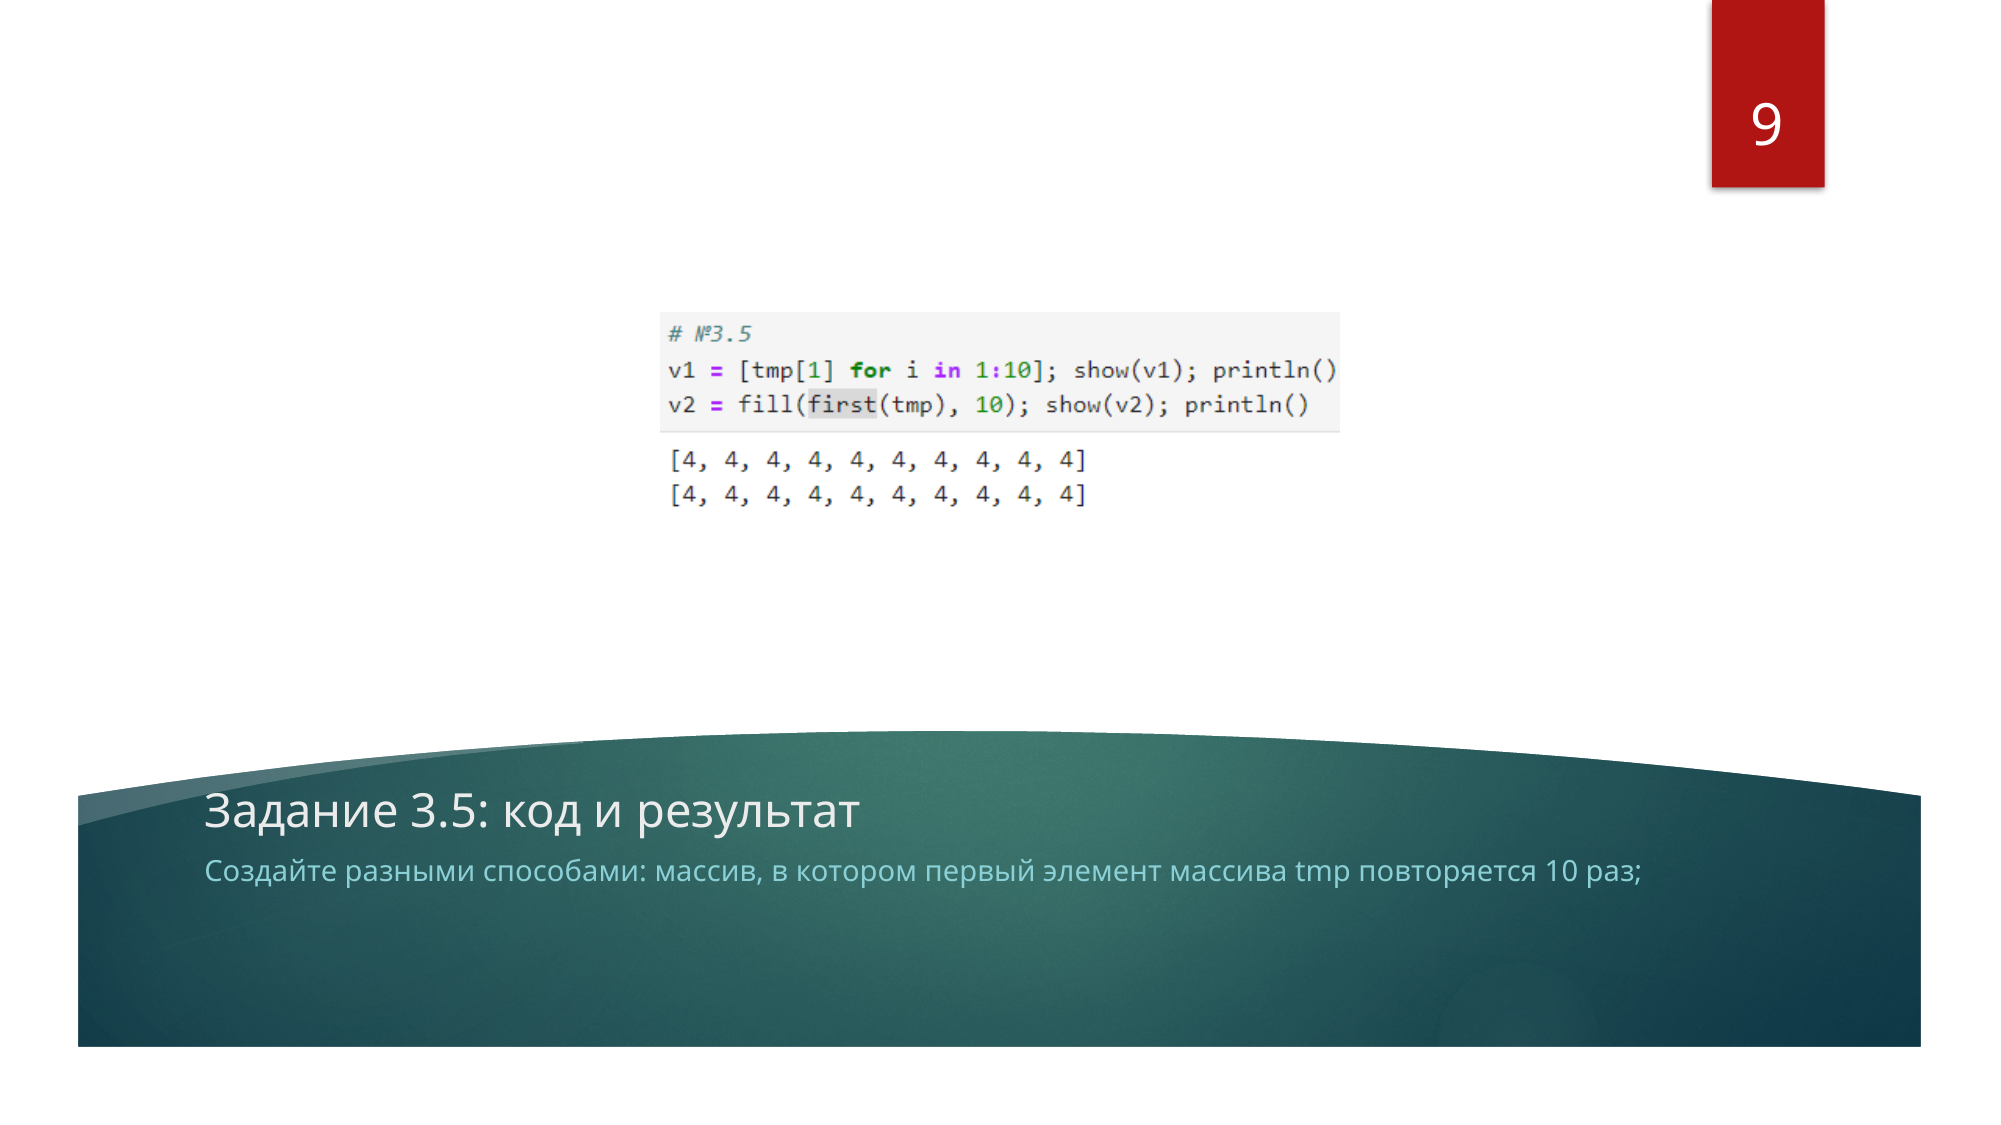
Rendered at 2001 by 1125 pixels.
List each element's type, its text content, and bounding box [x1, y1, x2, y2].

picture [659, 312, 1341, 516]
title Задание 3.5: код и результат [189, 772, 1638, 844]
slide_number 9 [1698, 48, 1836, 175]
list Создайте разными способами: массив, в котором первый элемент массива tmp повторяется 10 раз; [189, 844, 1826, 1005]
